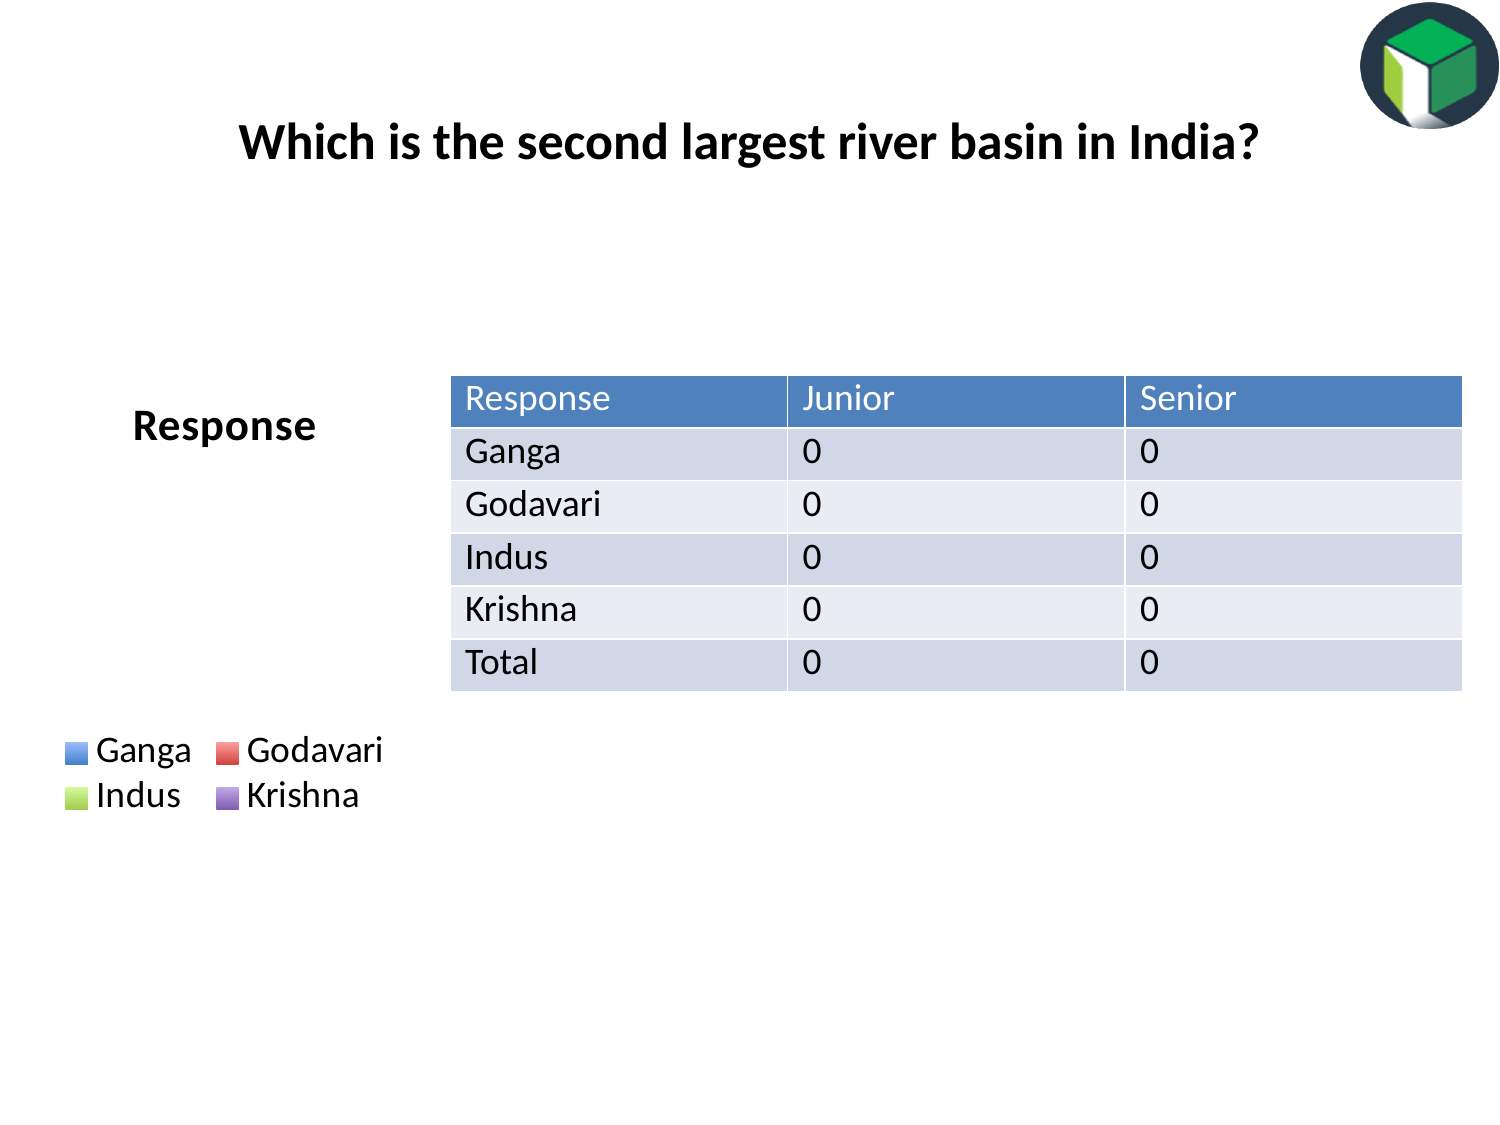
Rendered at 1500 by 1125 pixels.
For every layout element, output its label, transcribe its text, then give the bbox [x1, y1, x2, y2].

chart [0, 374, 451, 826]
table_cell Total [454, 640, 787, 691]
title Which is the second largest river basin in India? [75, 45, 1425, 233]
table_cell 0 [788, 534, 1124, 585]
table_cell 0 [788, 640, 1124, 691]
table_cell 0 [1126, 587, 1462, 638]
table_cell Indus [454, 534, 787, 585]
table_cell Krishna [454, 587, 787, 638]
table_cell 0 [1126, 640, 1462, 691]
table_header Junior [788, 376, 1124, 427]
table_cell Godavari [454, 481, 787, 532]
table_cell 0 [788, 587, 1124, 638]
table_header Senior [1126, 376, 1462, 427]
table_header Response [452, 376, 787, 427]
table_cell 0 [1126, 429, 1462, 480]
table_cell 0 [788, 481, 1124, 532]
picture [1360, 2, 1499, 130]
table_cell Ganga [454, 429, 787, 480]
table_cell 0 [1126, 481, 1462, 532]
table_cell 0 [1126, 534, 1462, 585]
table_cell 0 [788, 429, 1124, 480]
